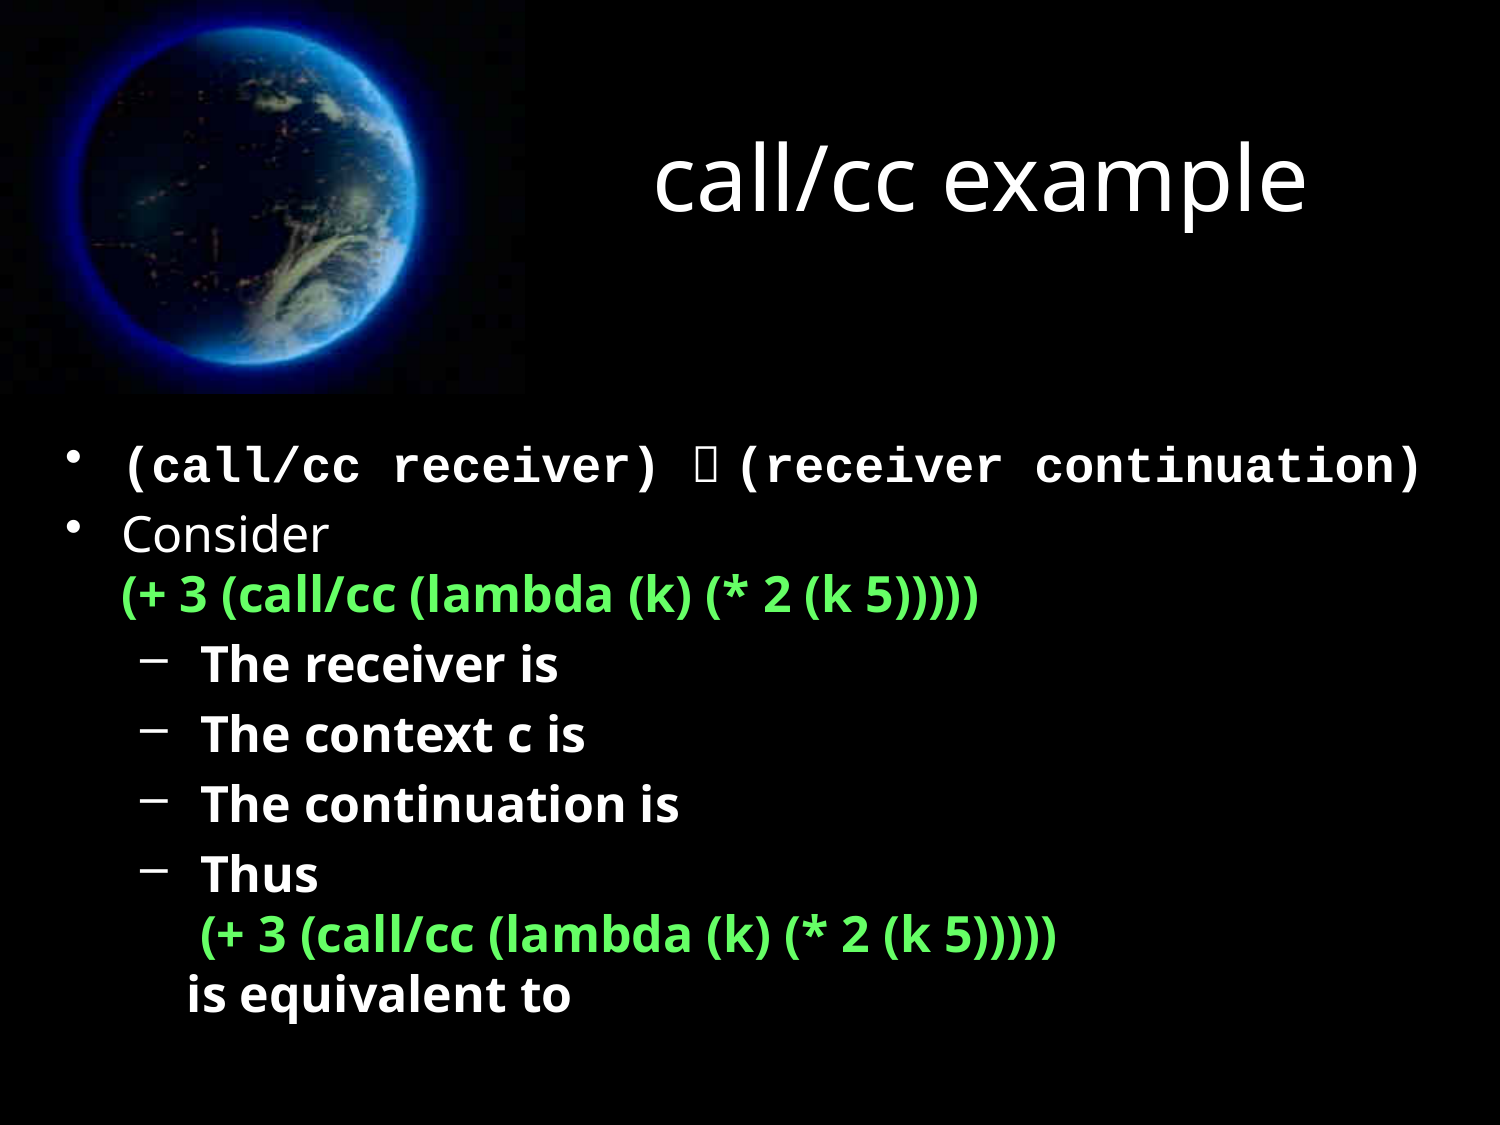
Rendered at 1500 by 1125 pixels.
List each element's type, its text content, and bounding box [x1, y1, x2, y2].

picture [0, 0, 525, 394]
title call/cc example [487, 37, 1476, 313]
list (call/cc receiver)  (receiver continuation) Consider (+ 3 (call/cc (lambda (k) (* 2 (k 5))))) The receiver is The context c is The continuation is Thus (+ 3 (call/cc (lambda (k) (* 2 (k 5))))) is equivalent to [49, 424, 1500, 1125]
